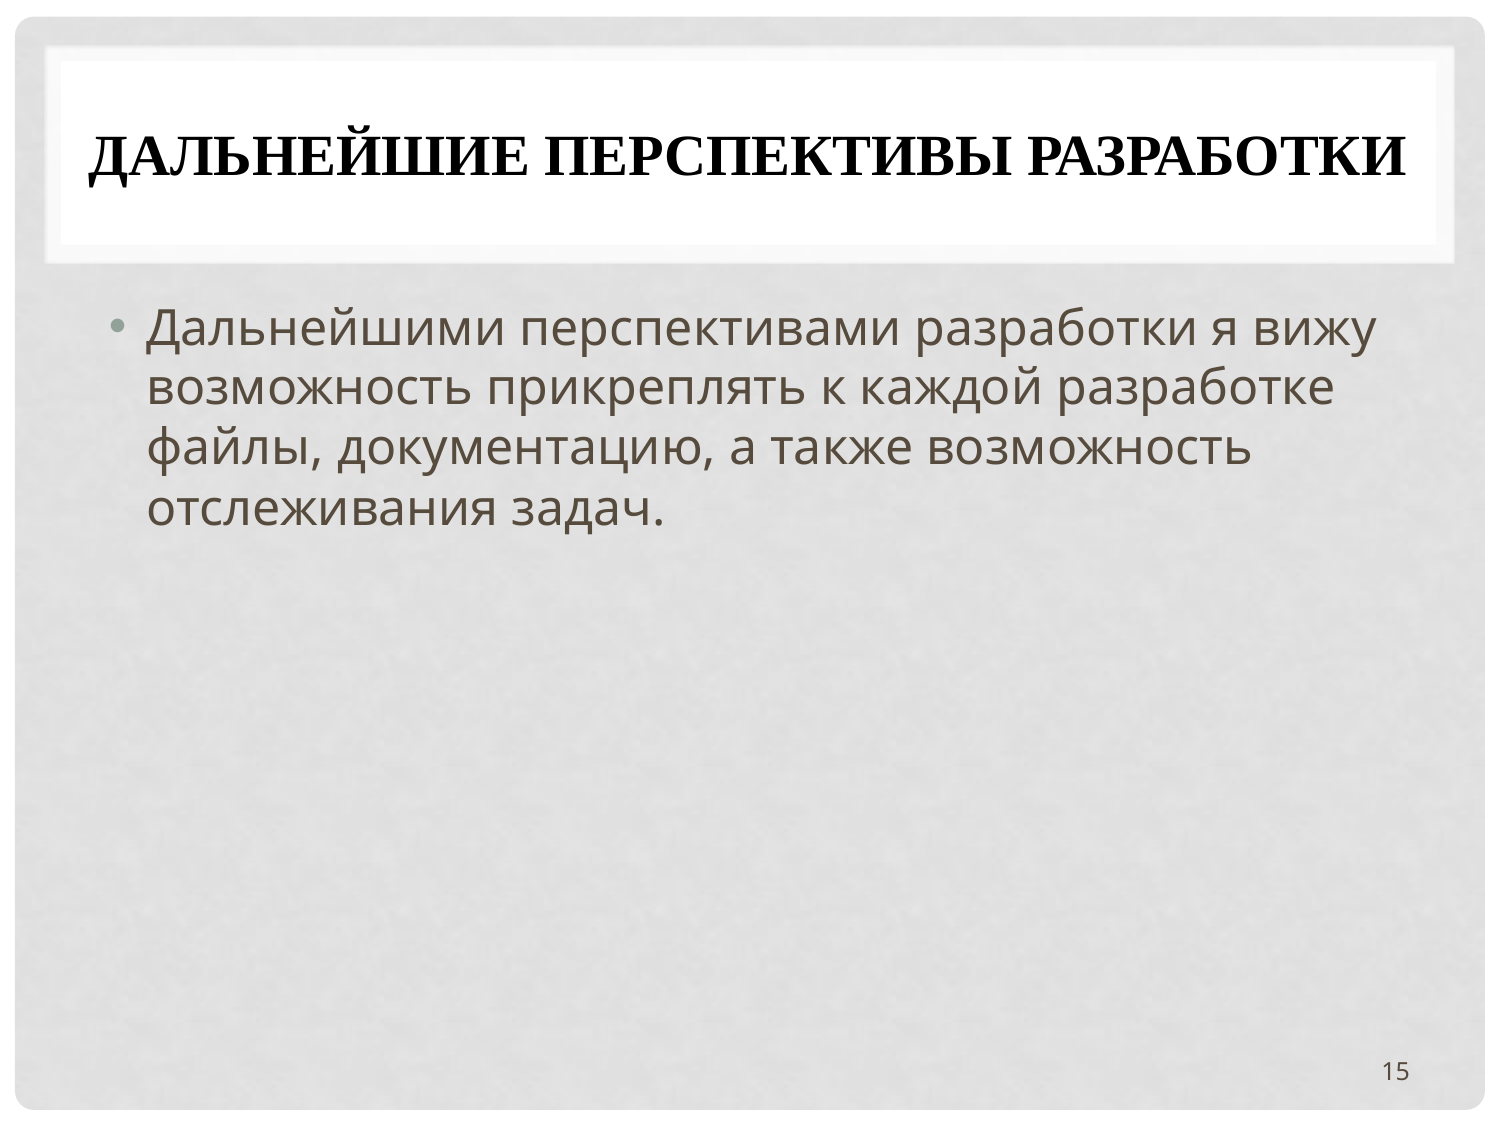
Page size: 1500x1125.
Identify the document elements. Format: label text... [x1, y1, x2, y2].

slide_number 15 [1074, 1042, 1425, 1103]
list Дальнейшими перспективами разработки я вижу возможность прикреплять к каждой разработке файлы, документацию, а также возможность отслеживания задач. [75, 287, 1425, 1005]
title Дальнейшие перспективы разработки [69, 66, 1425, 238]
